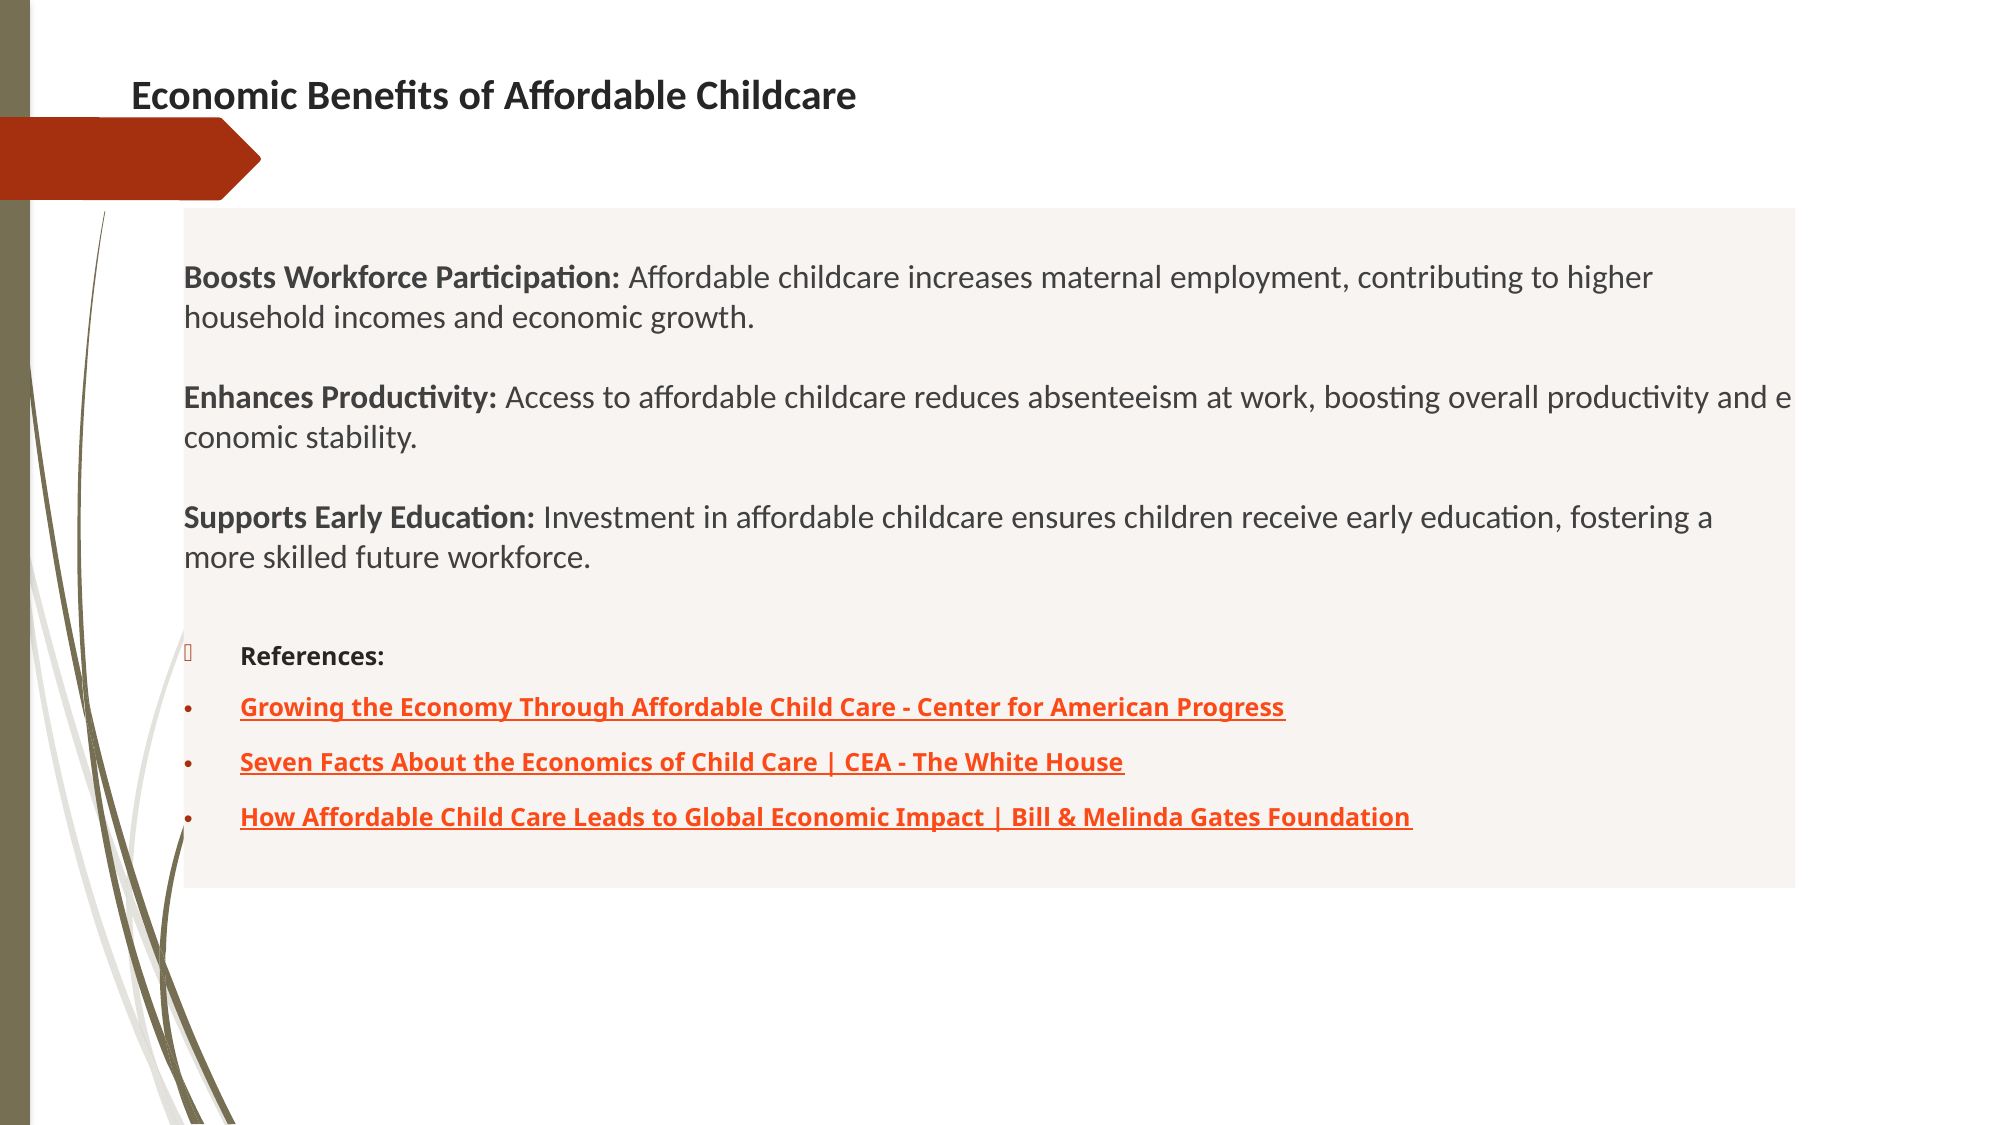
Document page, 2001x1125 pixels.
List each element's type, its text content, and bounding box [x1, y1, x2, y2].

list Boosts Workforce Participation: Affordable childcare increases maternal employment, contributing to higher household incomes and economic growth. Enhances Productivity: Access to affordable childcare reduces absenteeism at work, boosting overall productivity and economic stability. Supports Early Education: Investment in affordable childcare ensures children receive early education, fostering a more skilled future workforce. References: Growing the Economy Through Affordable Child Care - Center for American Progress Seven Facts About the Economics of Child Care | CEA - The White House How Affordable Child Care Leads to Global Economic Impact | Bill & Melinda Gates Foundation [183, 208, 1796, 888]
title Economic Benefits of Affordable Childcare [116, 59, 1863, 153]
